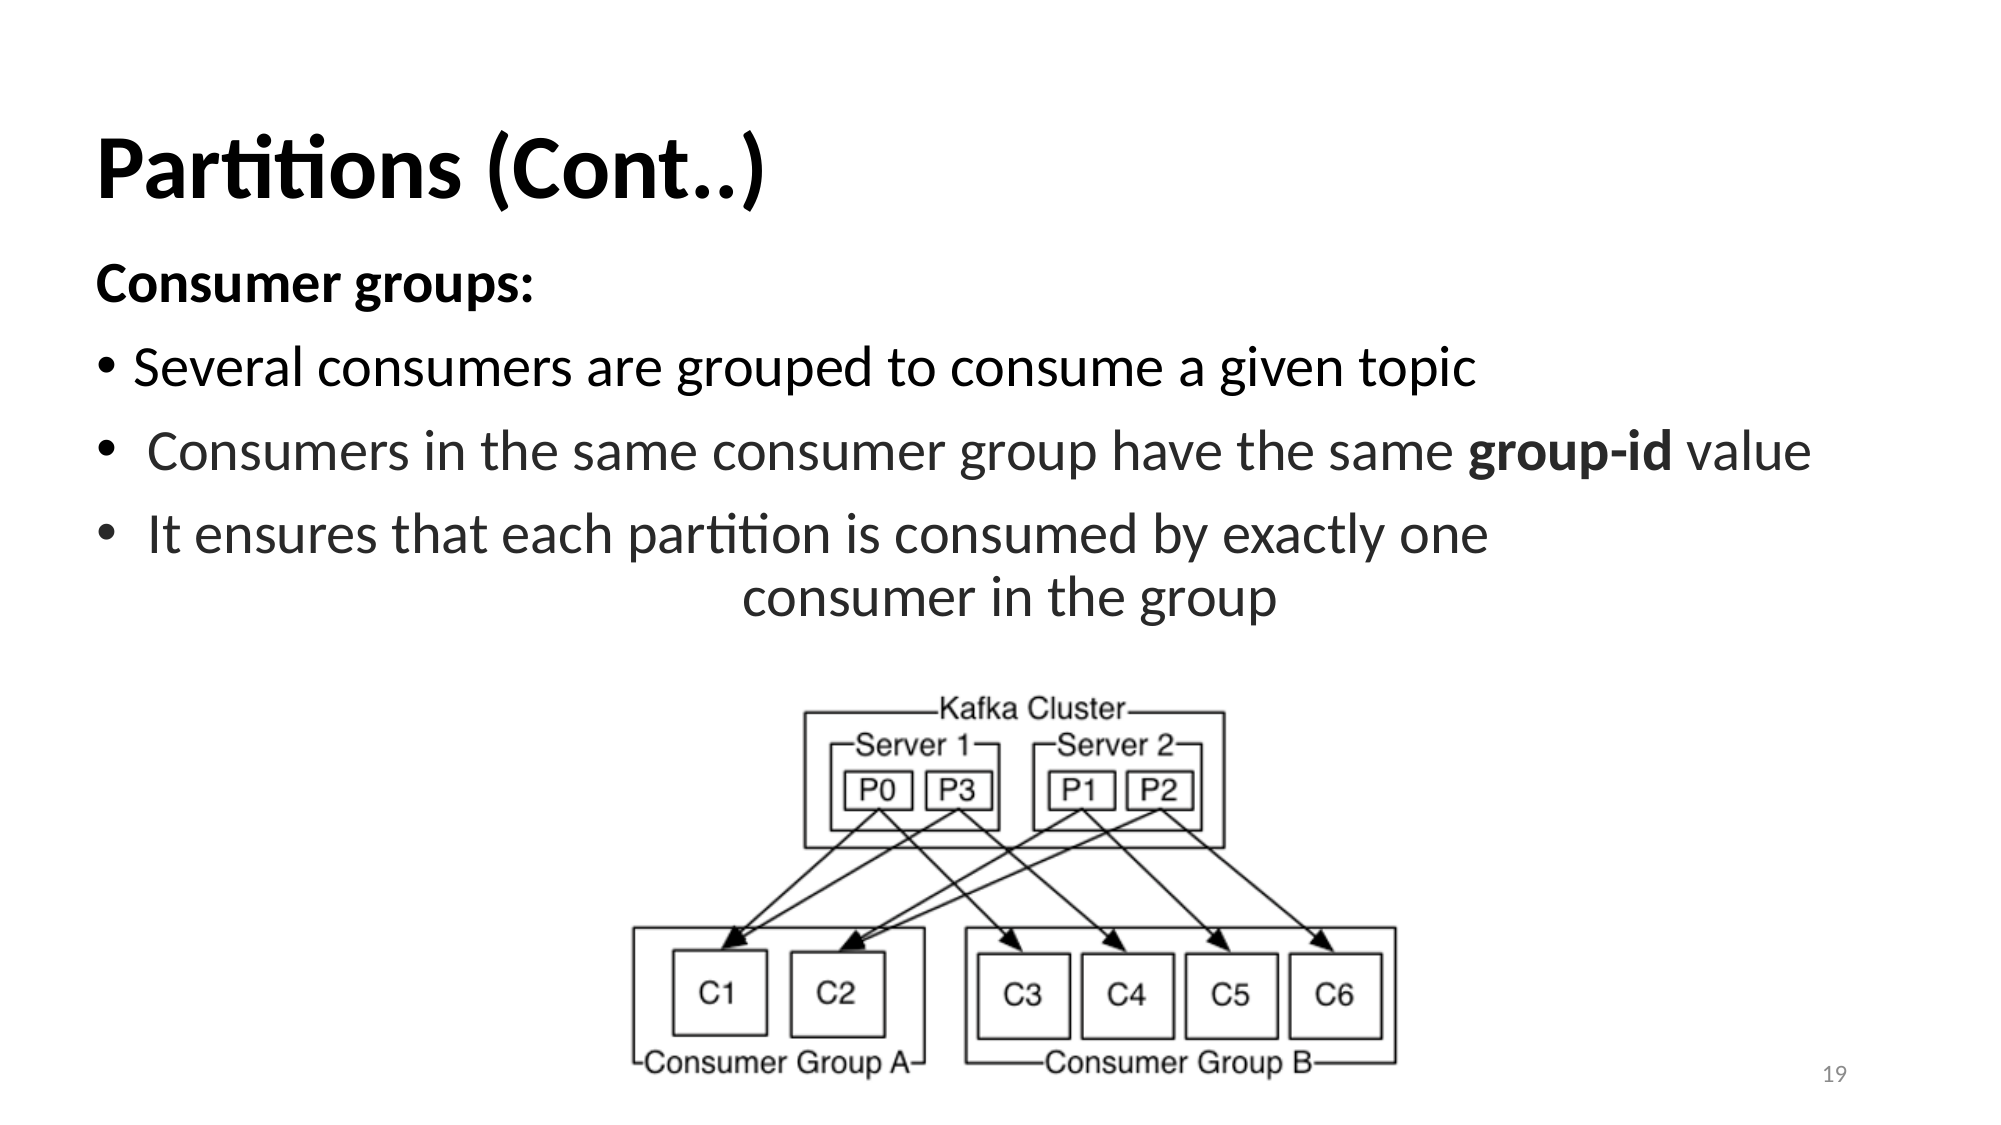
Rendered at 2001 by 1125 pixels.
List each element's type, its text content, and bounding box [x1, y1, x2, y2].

picture [479, 650, 1492, 1103]
title Partitions (Cont..) [81, 59, 1863, 244]
slide_number 19 [1492, 1042, 1863, 1103]
list Consumer groups: Several consumers are grouped to consume a given topic Consumers in the same consumer group have the same group-id value It ensures that each partition is consumed by exactly one consumer in the group [81, 244, 1890, 959]
